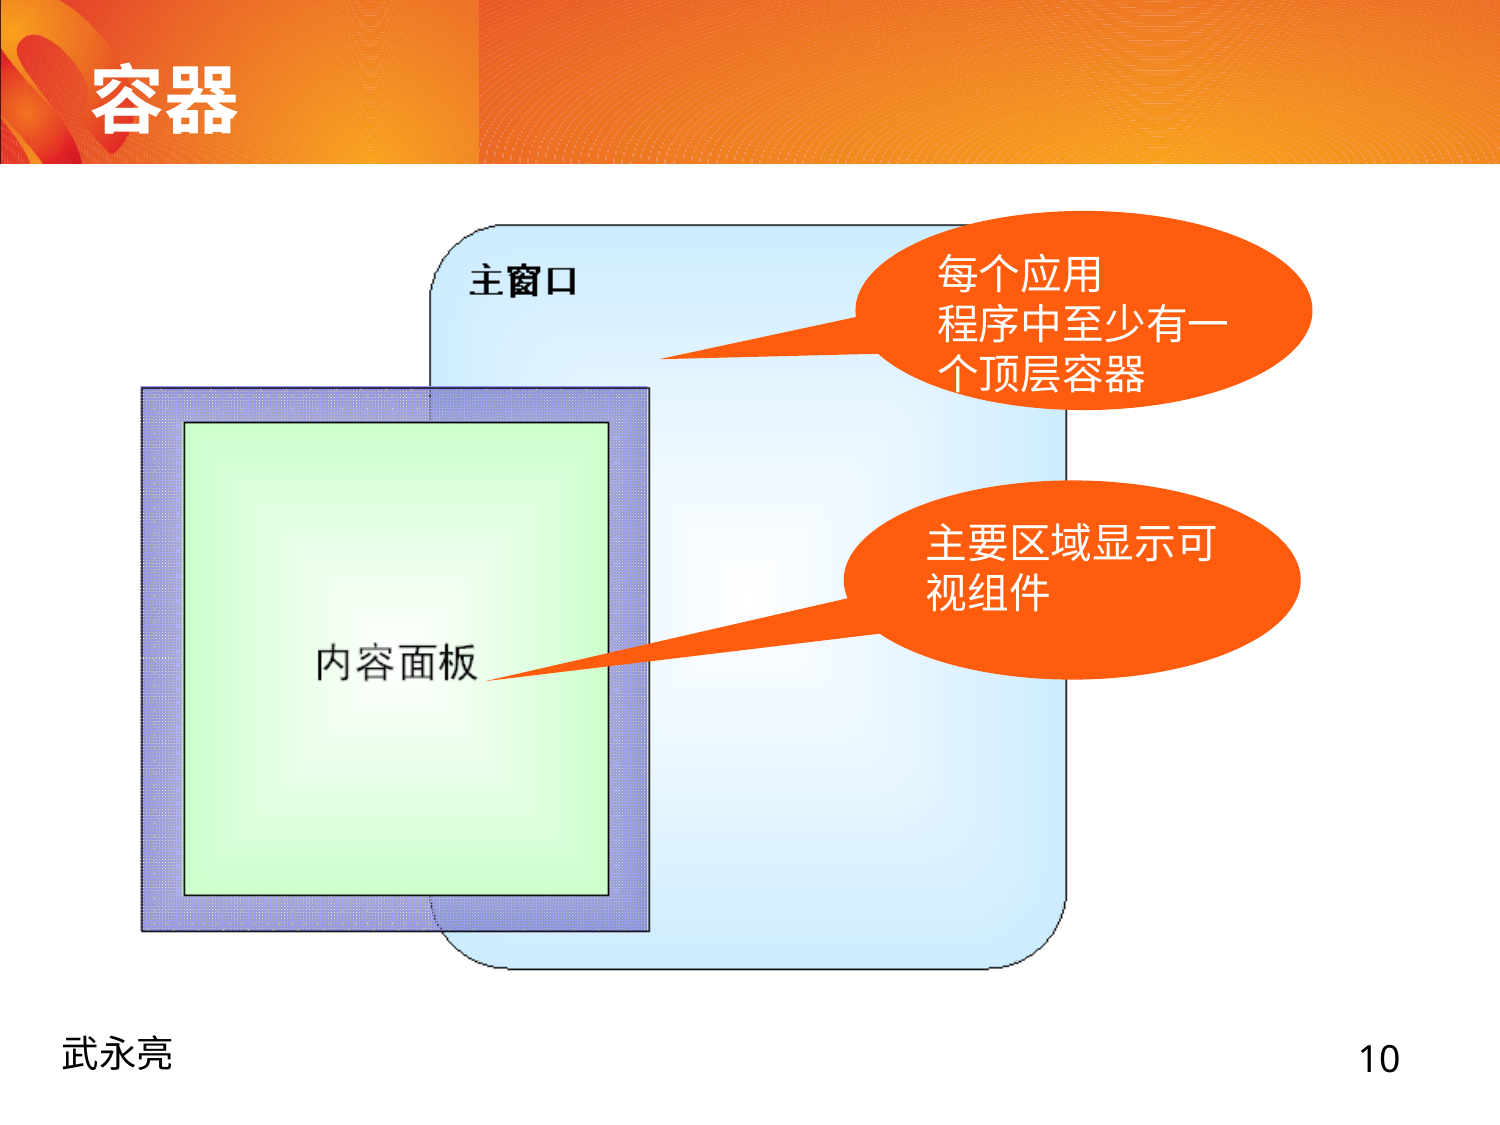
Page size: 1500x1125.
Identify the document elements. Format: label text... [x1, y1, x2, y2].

title 容器 [75, 45, 1425, 167]
text_box 每个应用 程序中至少有一个顶层容器 [983, 210, 1313, 411]
picture [140, 386, 655, 934]
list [427, 223, 1073, 973]
picture [0, 0, 1500, 164]
text_box 主要区域显示可视组件 [1076, 480, 1301, 680]
